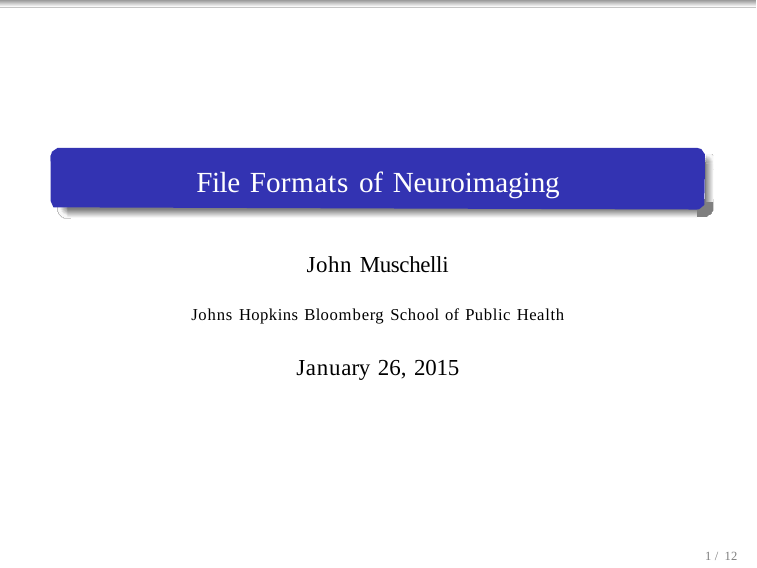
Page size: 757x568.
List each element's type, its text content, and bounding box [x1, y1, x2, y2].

text_box File Formats of Neuroimaging [194, 163, 562, 199]
text_box [50, 155, 705, 210]
text_box [706, 164, 714, 202]
text_box [0, 0, 756, 567]
slide_number 10 / 12 [701, 548, 745, 568]
text_box [697, 202, 714, 218]
text_box [67, 208, 697, 218]
text_box [706, 154, 714, 164]
text_box John Muschelli Johns Hopkins Bloomberg School of Public Health January 26, 2015 [188, 249, 568, 381]
